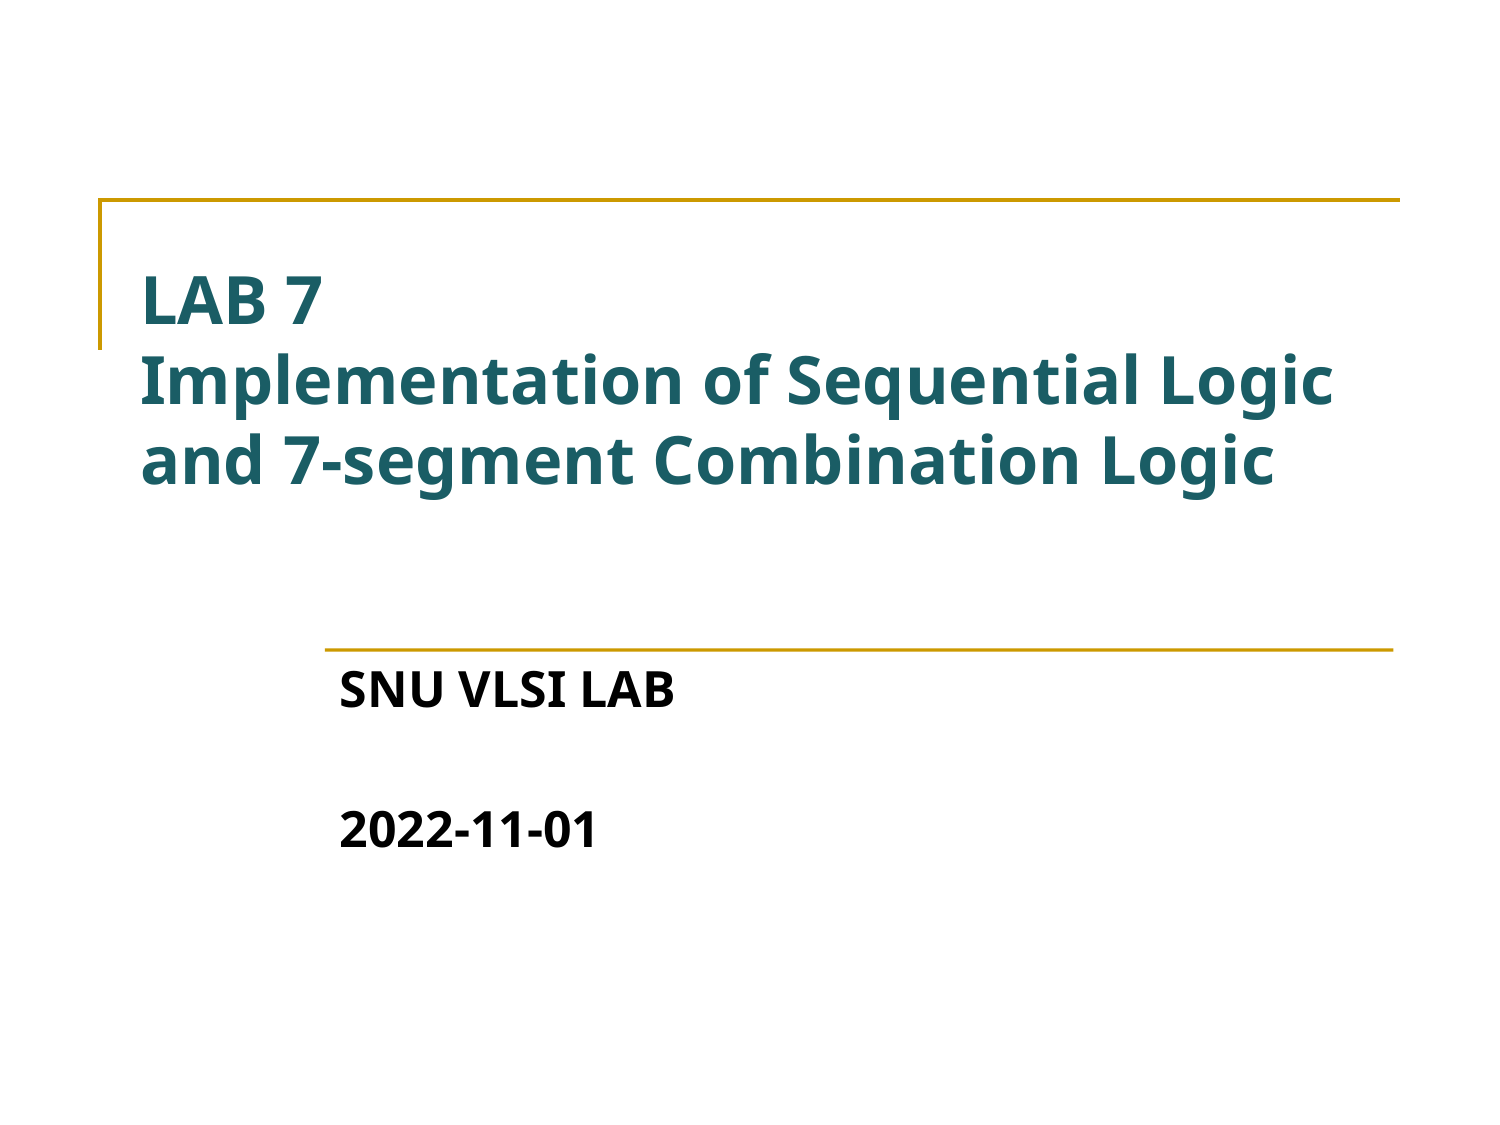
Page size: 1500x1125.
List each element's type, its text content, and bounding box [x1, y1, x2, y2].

title LAB 7 Implementation of Sequential Logic and 7-segment Combination Logic [124, 249, 1426, 538]
subtitle SNU VLSI LAB 2022-11-01 [324, 650, 1400, 938]
